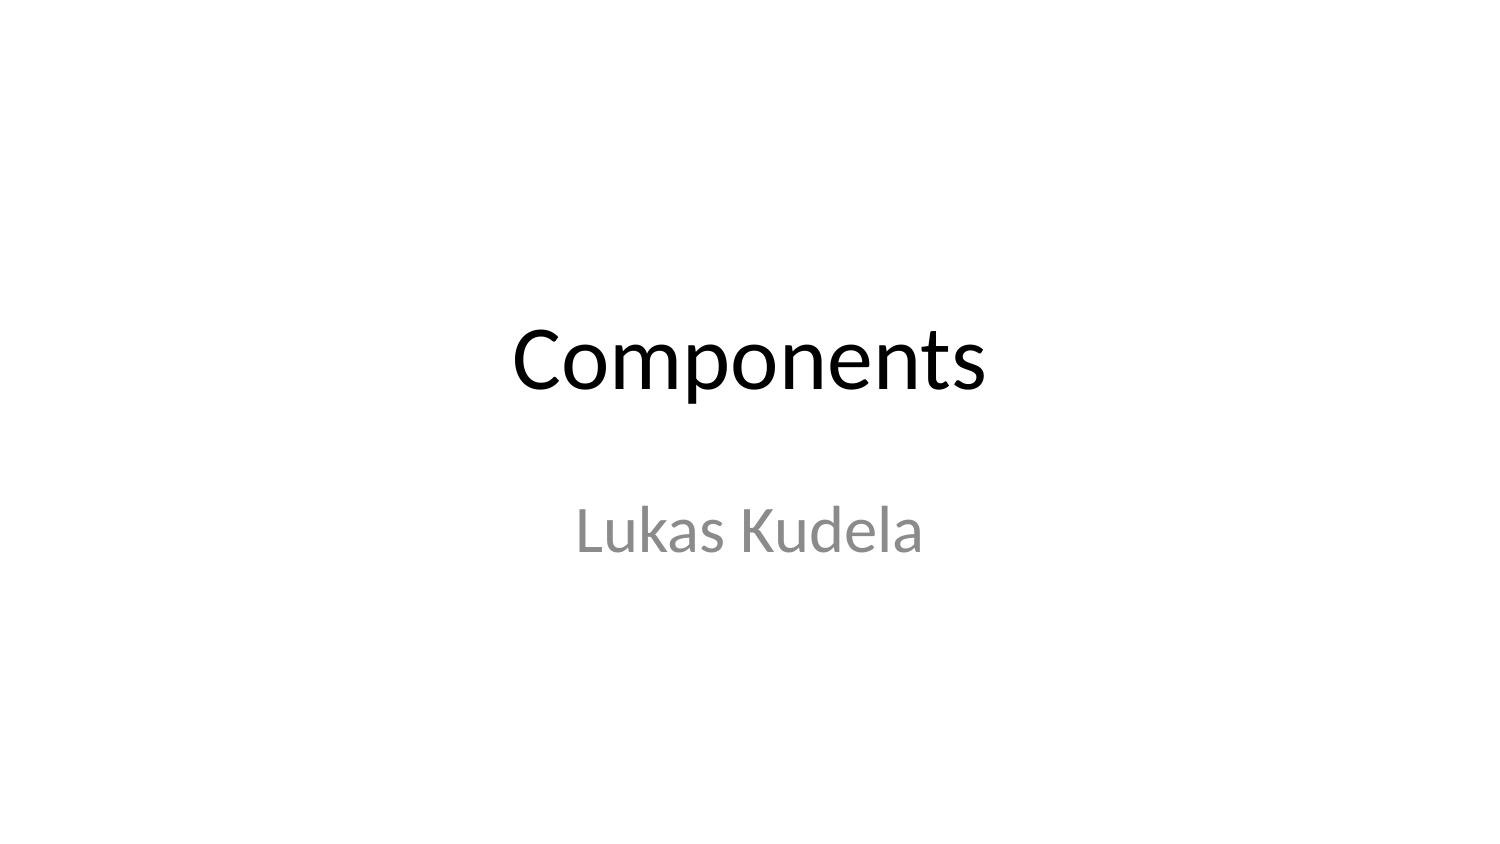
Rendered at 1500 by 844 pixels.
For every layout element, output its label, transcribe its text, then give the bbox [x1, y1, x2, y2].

subtitle Lukas Kudela [225, 478, 1275, 694]
title Components [112, 262, 1388, 443]
